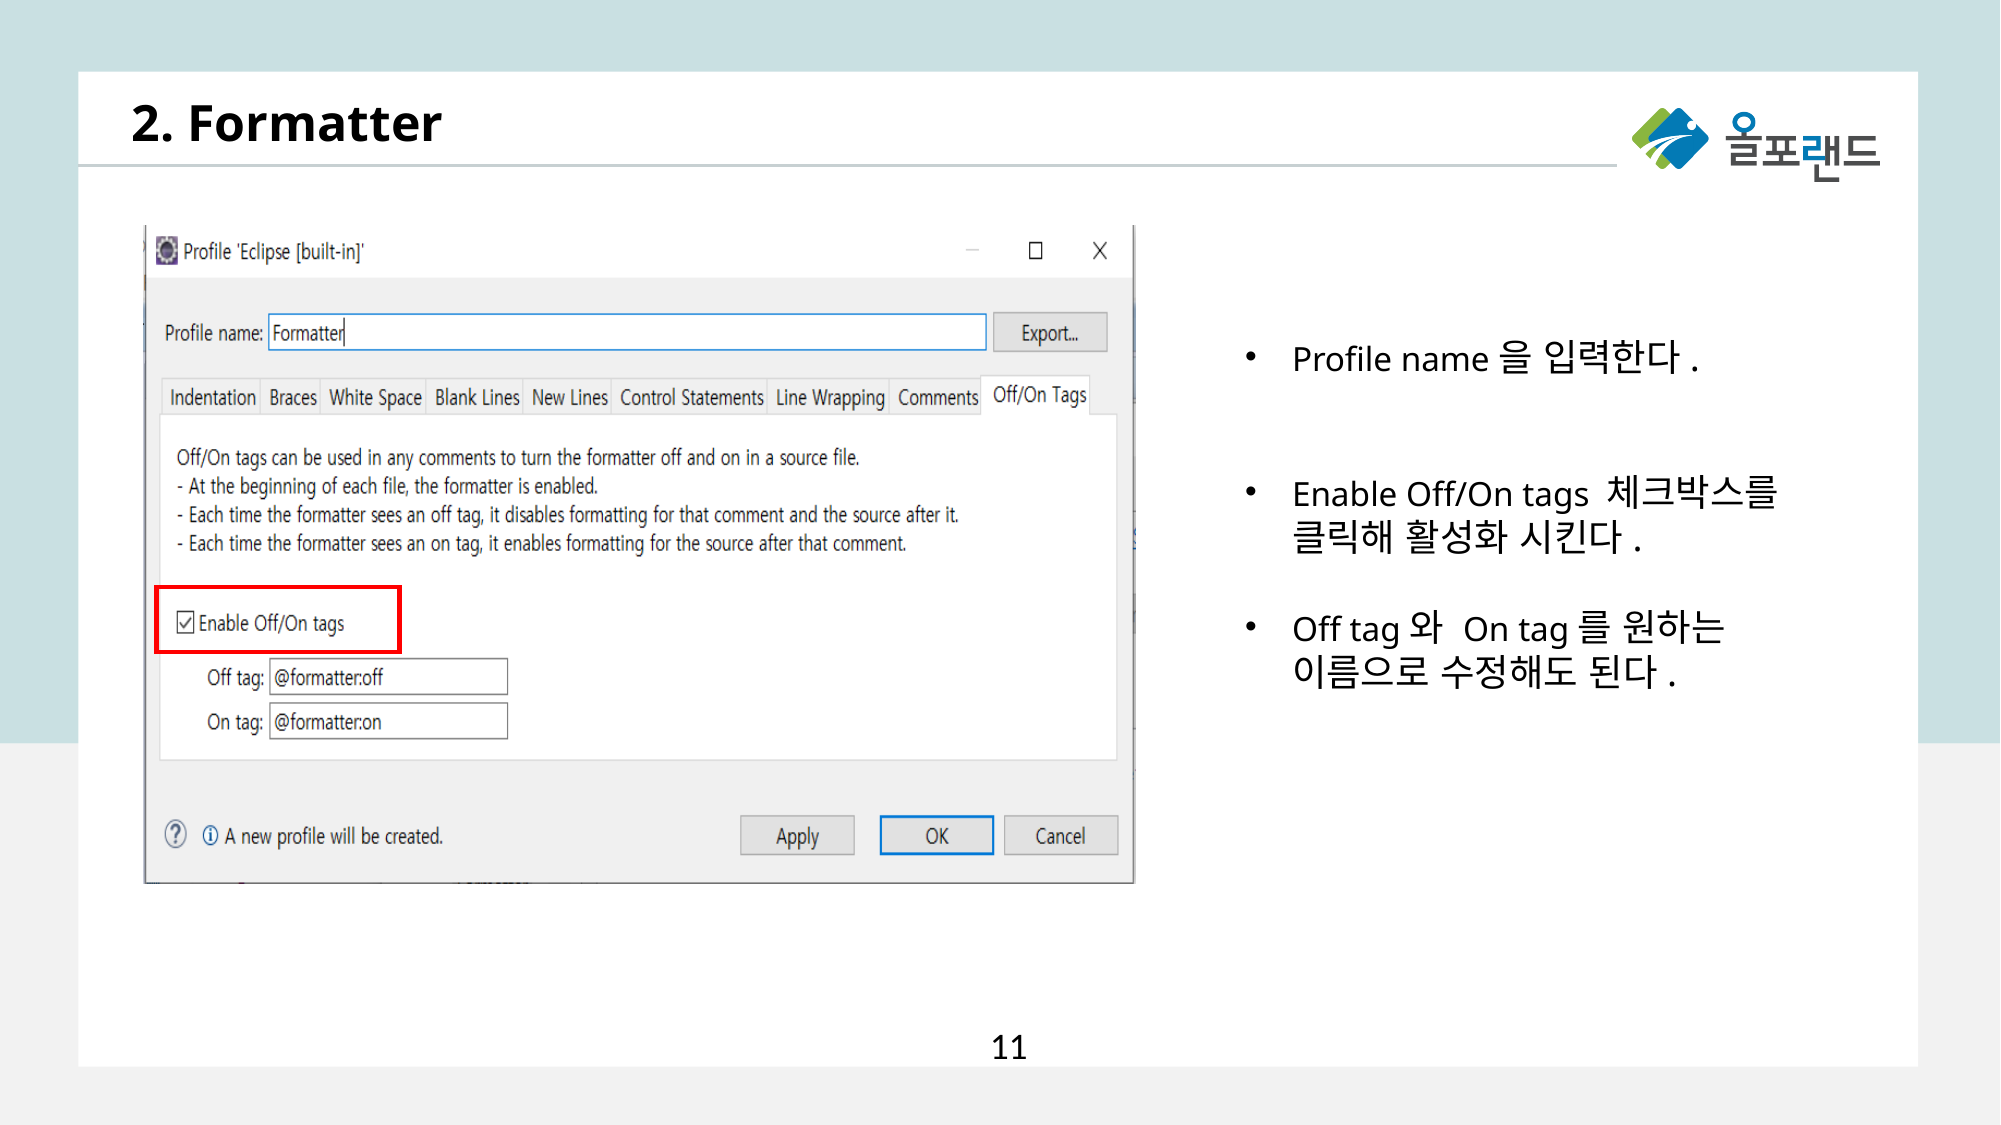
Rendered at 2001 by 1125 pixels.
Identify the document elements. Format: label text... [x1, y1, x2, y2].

text_box Profile name을 입력한다. Enable Off/On tags 체크박스를 클릭해 활성화 시킨다. Off tag와 On tag를 원하는 이름으로 수정해도 된다. [1230, 326, 1828, 701]
picture [143, 225, 1136, 884]
picture [1632, 108, 1880, 182]
